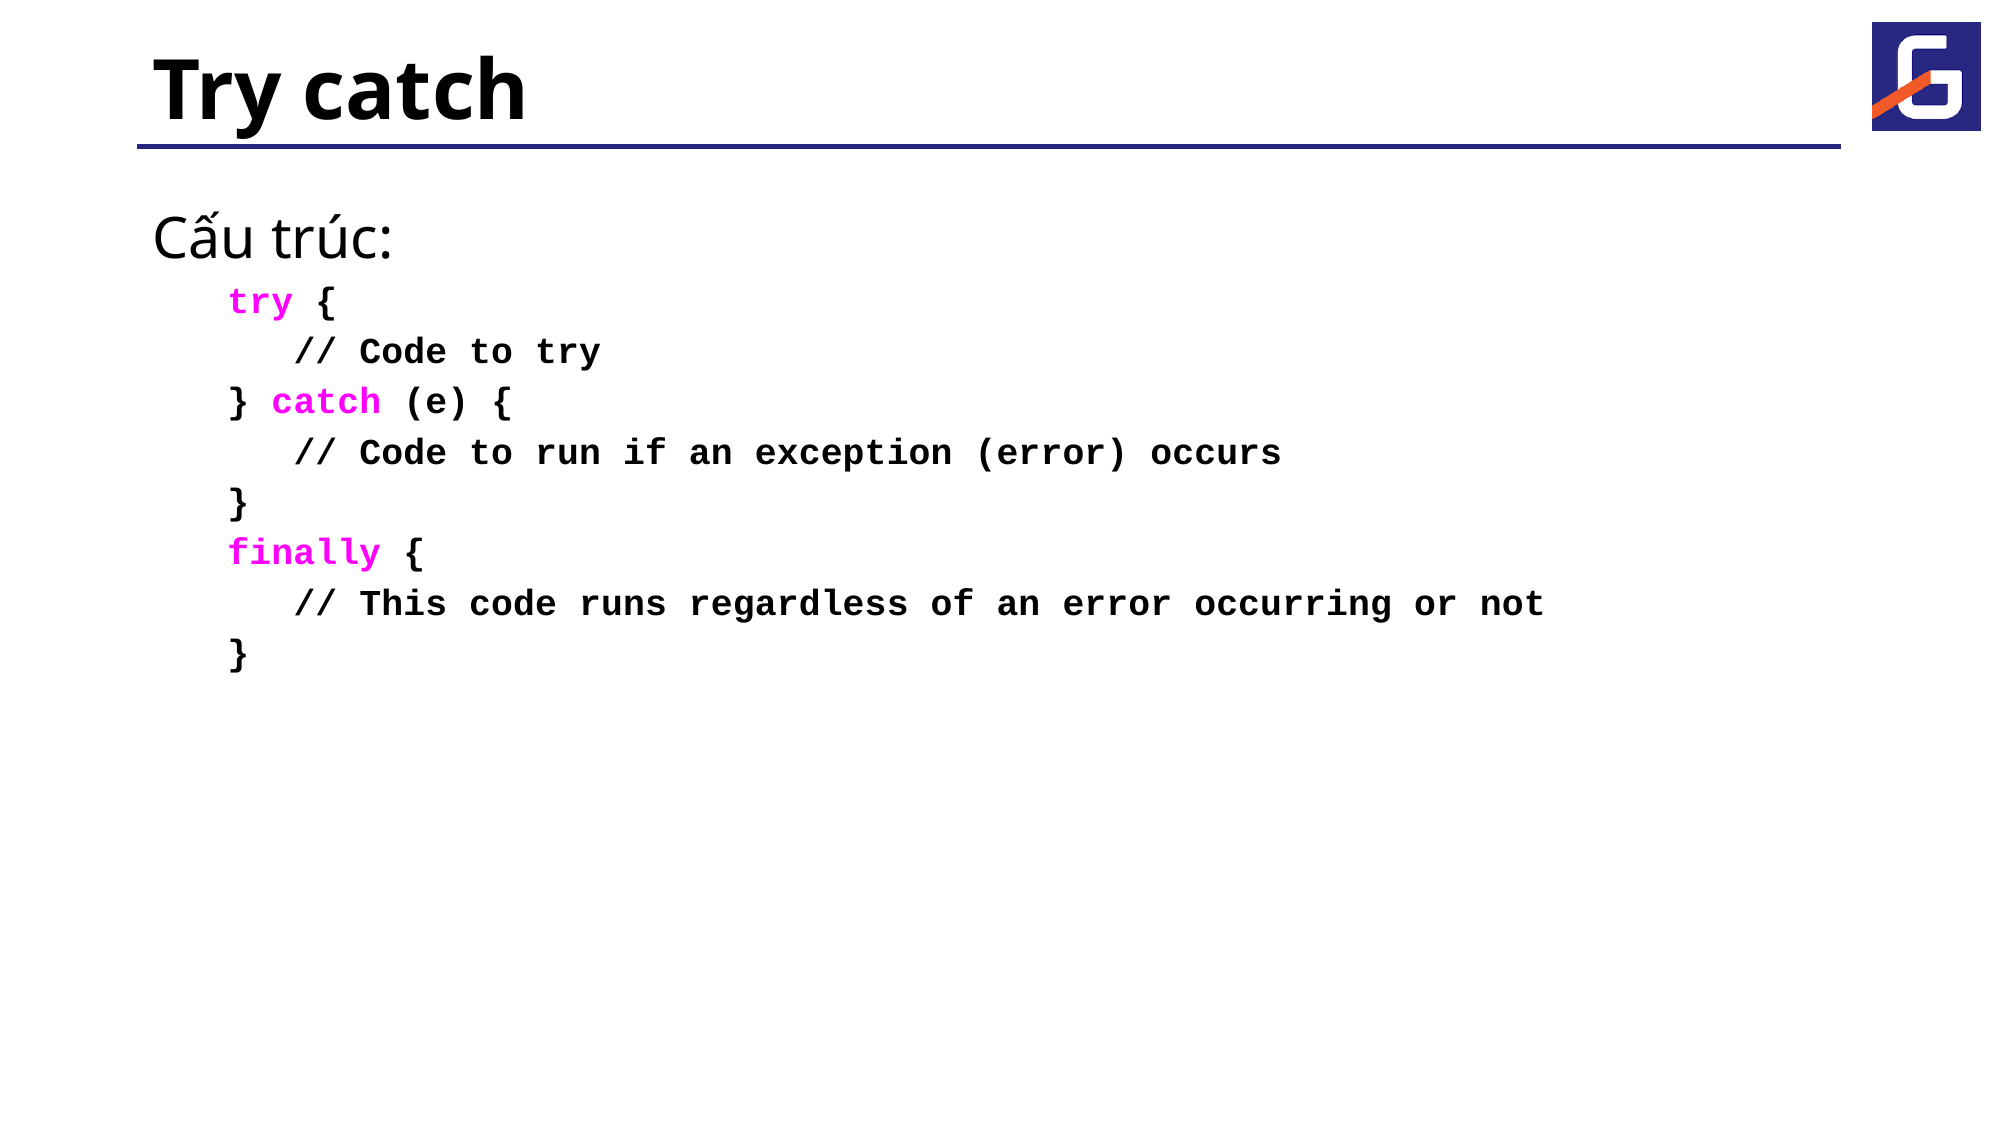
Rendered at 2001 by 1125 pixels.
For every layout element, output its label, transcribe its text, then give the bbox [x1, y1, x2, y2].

title Try catch [137, 26, 1863, 160]
list Cấu trúc: try { // Code to try } catch (e) { // Code to run if an exception (error) occurs } finally { // This code runs regardless of an error occurring or not } [137, 183, 1863, 1014]
picture [1872, 22, 1981, 131]
